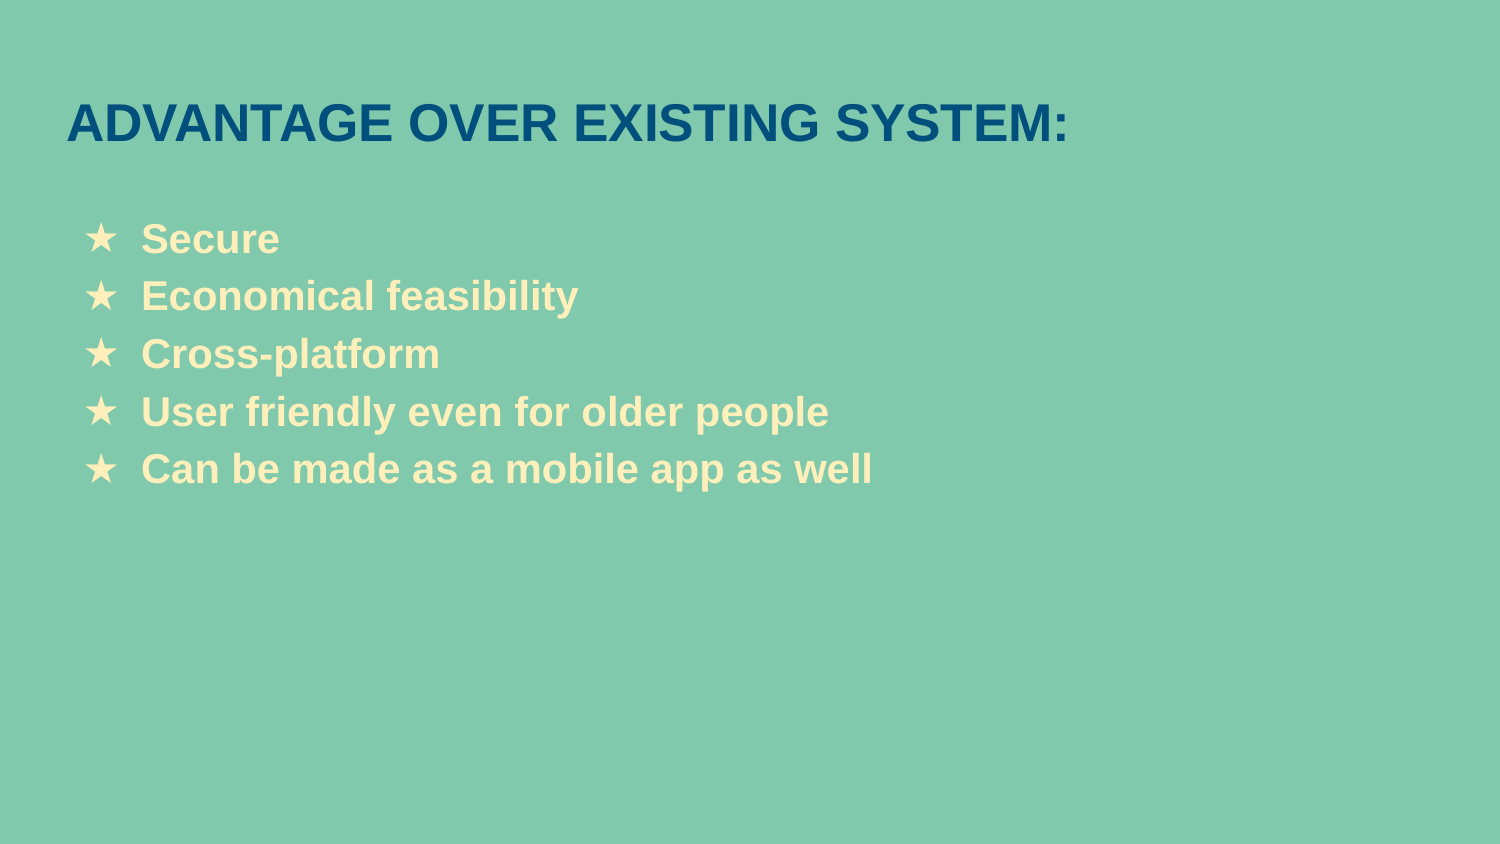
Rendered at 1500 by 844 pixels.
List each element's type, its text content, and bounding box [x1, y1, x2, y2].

list Secure Economical feasibility Cross-platform User friendly even for older people Can be made as a mobile app as well [51, 189, 1449, 750]
title ADVANTAGE OVER EXISTING SYSTEM: [51, 72, 1449, 167]
